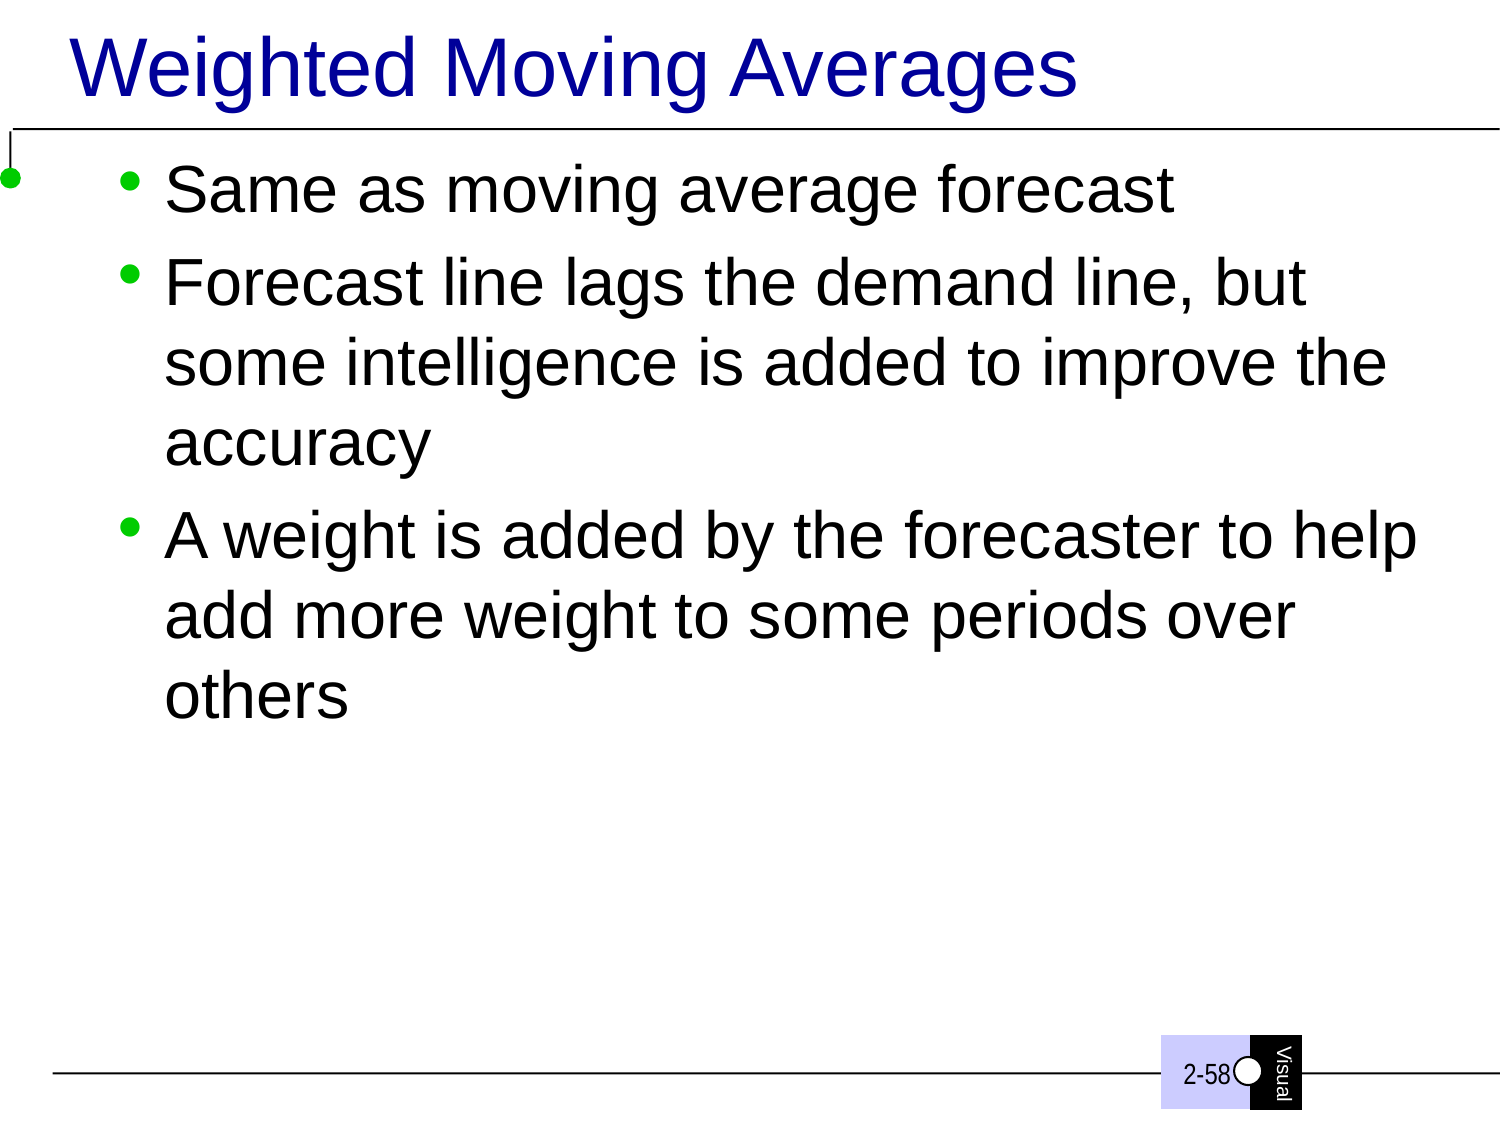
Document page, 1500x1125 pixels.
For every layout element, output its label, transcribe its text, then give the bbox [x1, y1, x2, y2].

list Same as moving average forecast Forecast line lags the demand line, but some intelligence is added to improve the accuracy A weight is added by the forecaster to help add more weight to some periods over others [74, 137, 1463, 1004]
slide_number 2-58 [1163, 1034, 1251, 1111]
title Weighted Moving Averages [53, 0, 1500, 128]
